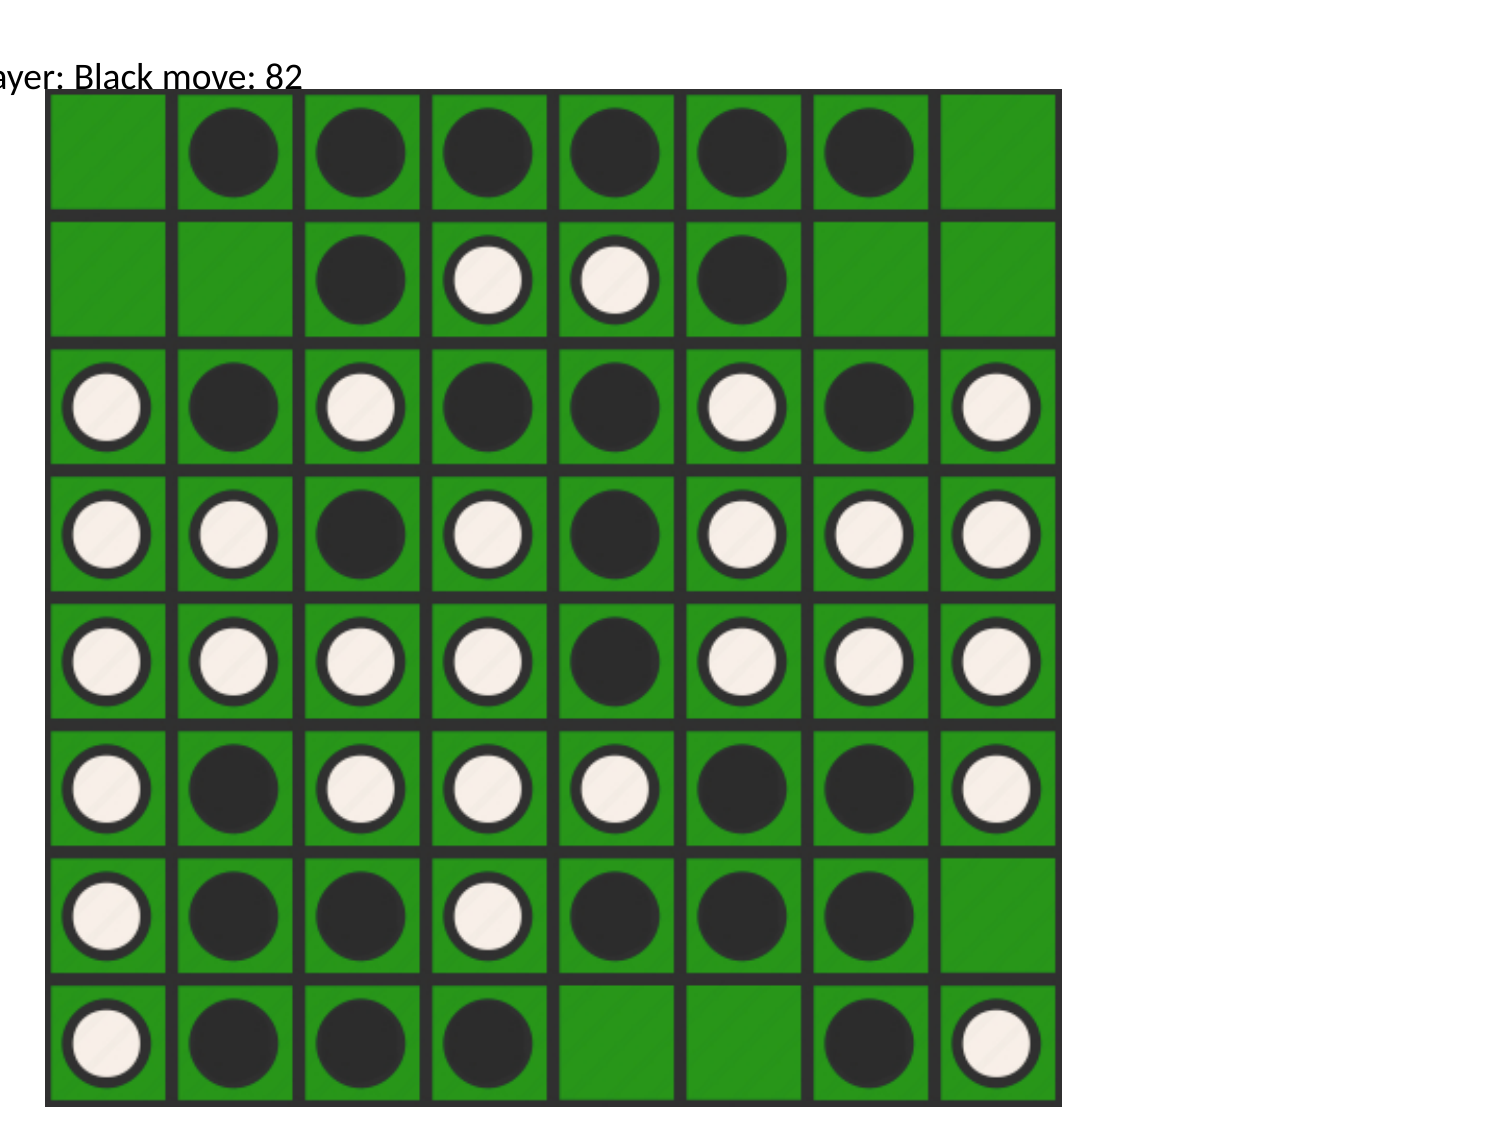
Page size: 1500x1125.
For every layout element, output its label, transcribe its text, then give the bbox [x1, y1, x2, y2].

text_box turn: 51 player: Black move: 82 [0, 44, 319, 105]
picture [44, 89, 1062, 1107]
